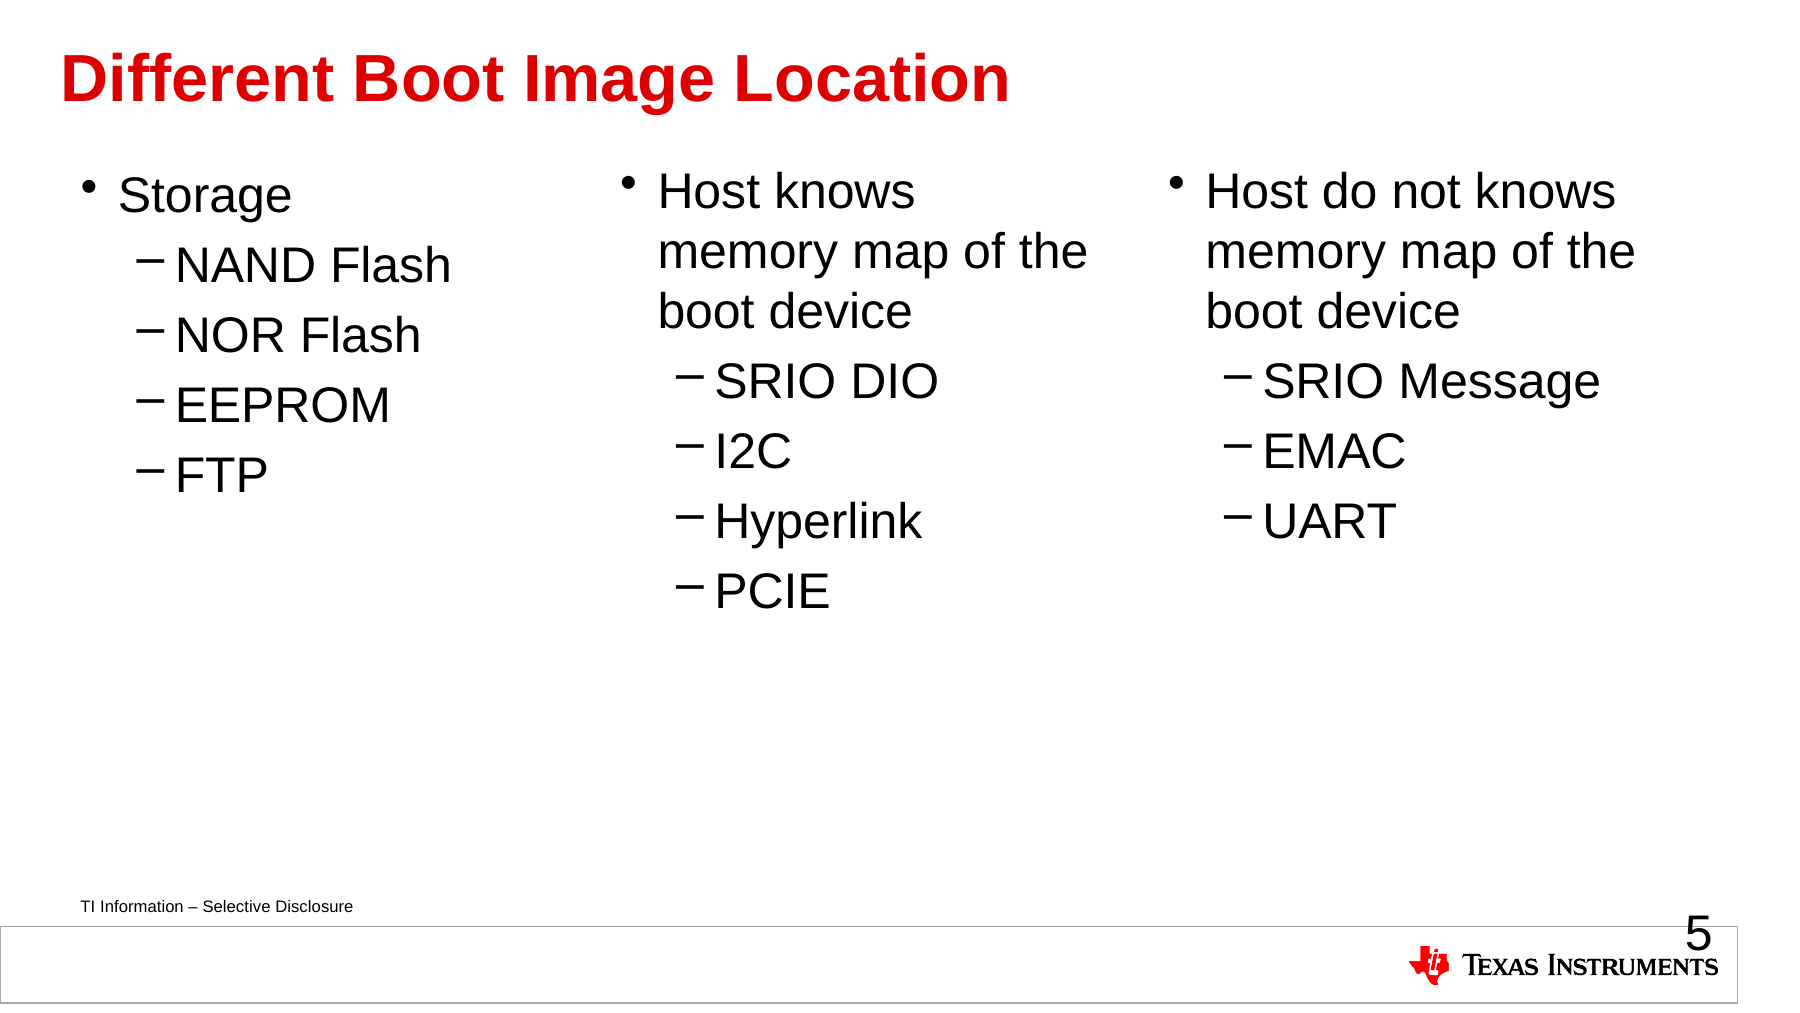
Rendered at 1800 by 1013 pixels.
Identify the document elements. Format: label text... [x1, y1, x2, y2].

text_box Host do not knows memory map of the boot device SRIO Message EMAC UART [1153, 150, 1653, 881]
picture [1409, 946, 1718, 985]
slide_number 5 [1307, 892, 1728, 924]
list Storage NAND Flash NOR Flash EEPROM FTP [65, 154, 565, 886]
title Different Boot Image Location [45, 20, 1711, 142]
text_box Host knows memory map of the boot device SRIO DIO I2C Hyperlink PCIE [605, 150, 1105, 881]
